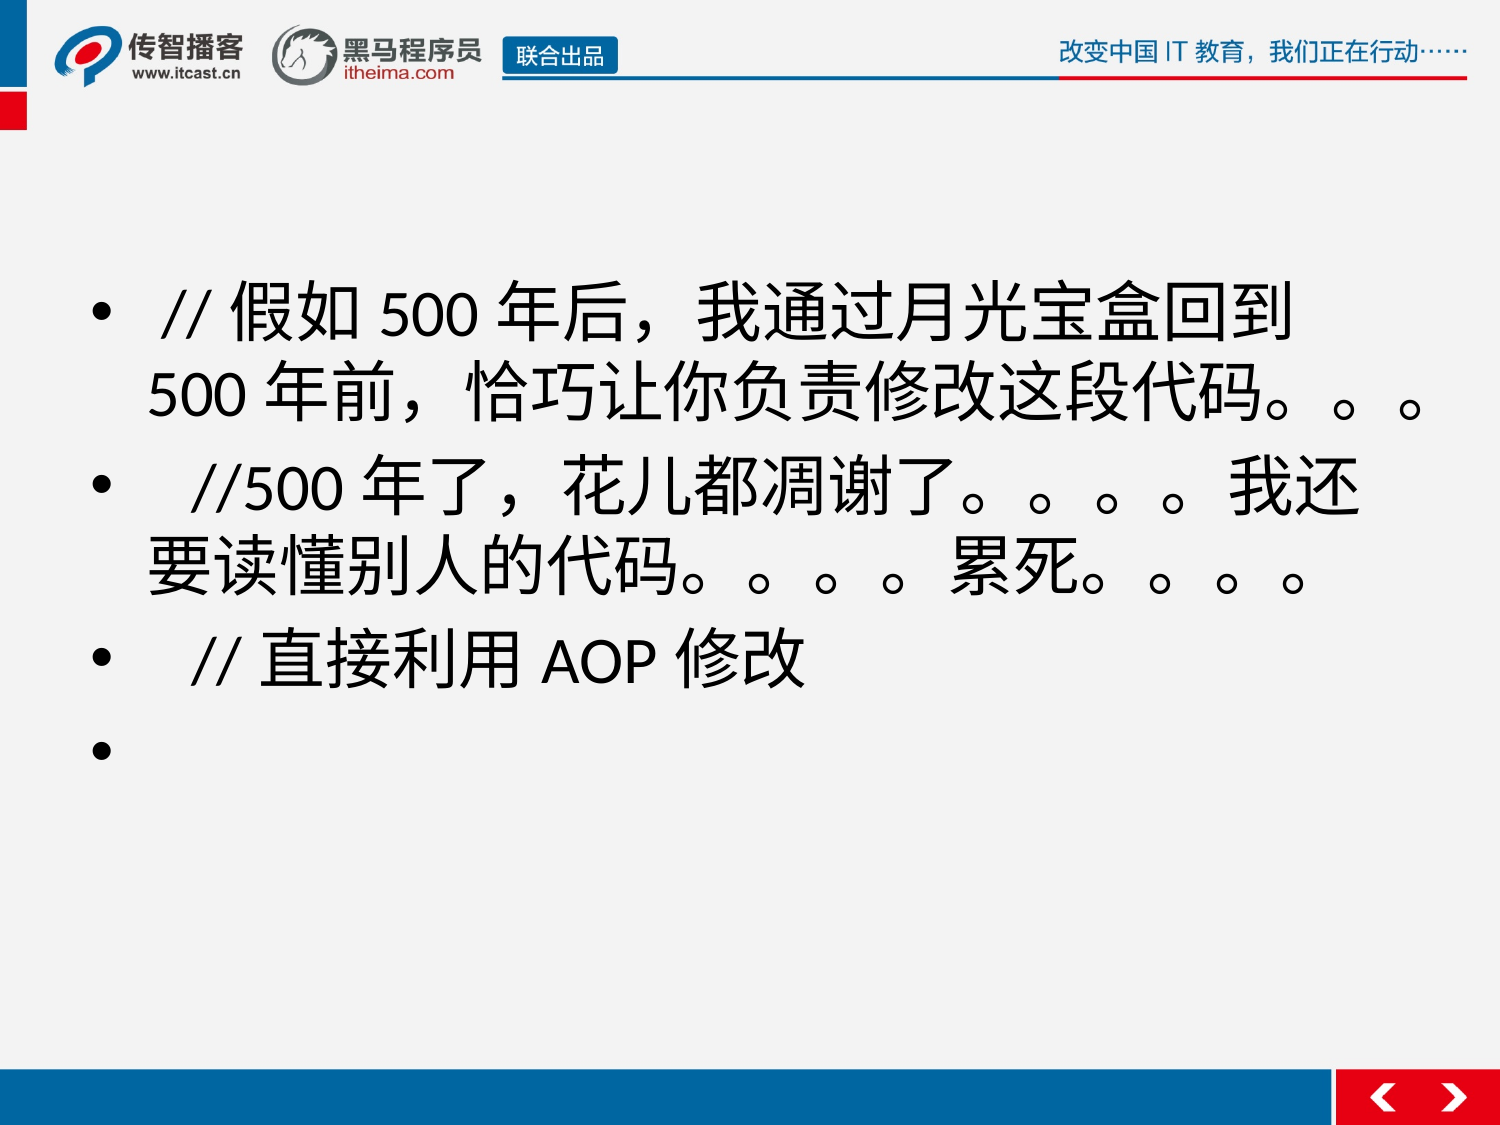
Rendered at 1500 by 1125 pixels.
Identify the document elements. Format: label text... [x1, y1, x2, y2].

picture [0, 0, 1500, 1125]
list //假如500年后，我通过月光宝盒回到500年前，恰巧让你负责修改这段代码。。。 //500年了，花儿都凋谢了。。。。我还要读懂别人的代码。。。。累死。。。。 //直接利用AOP修改 [75, 262, 1425, 1005]
